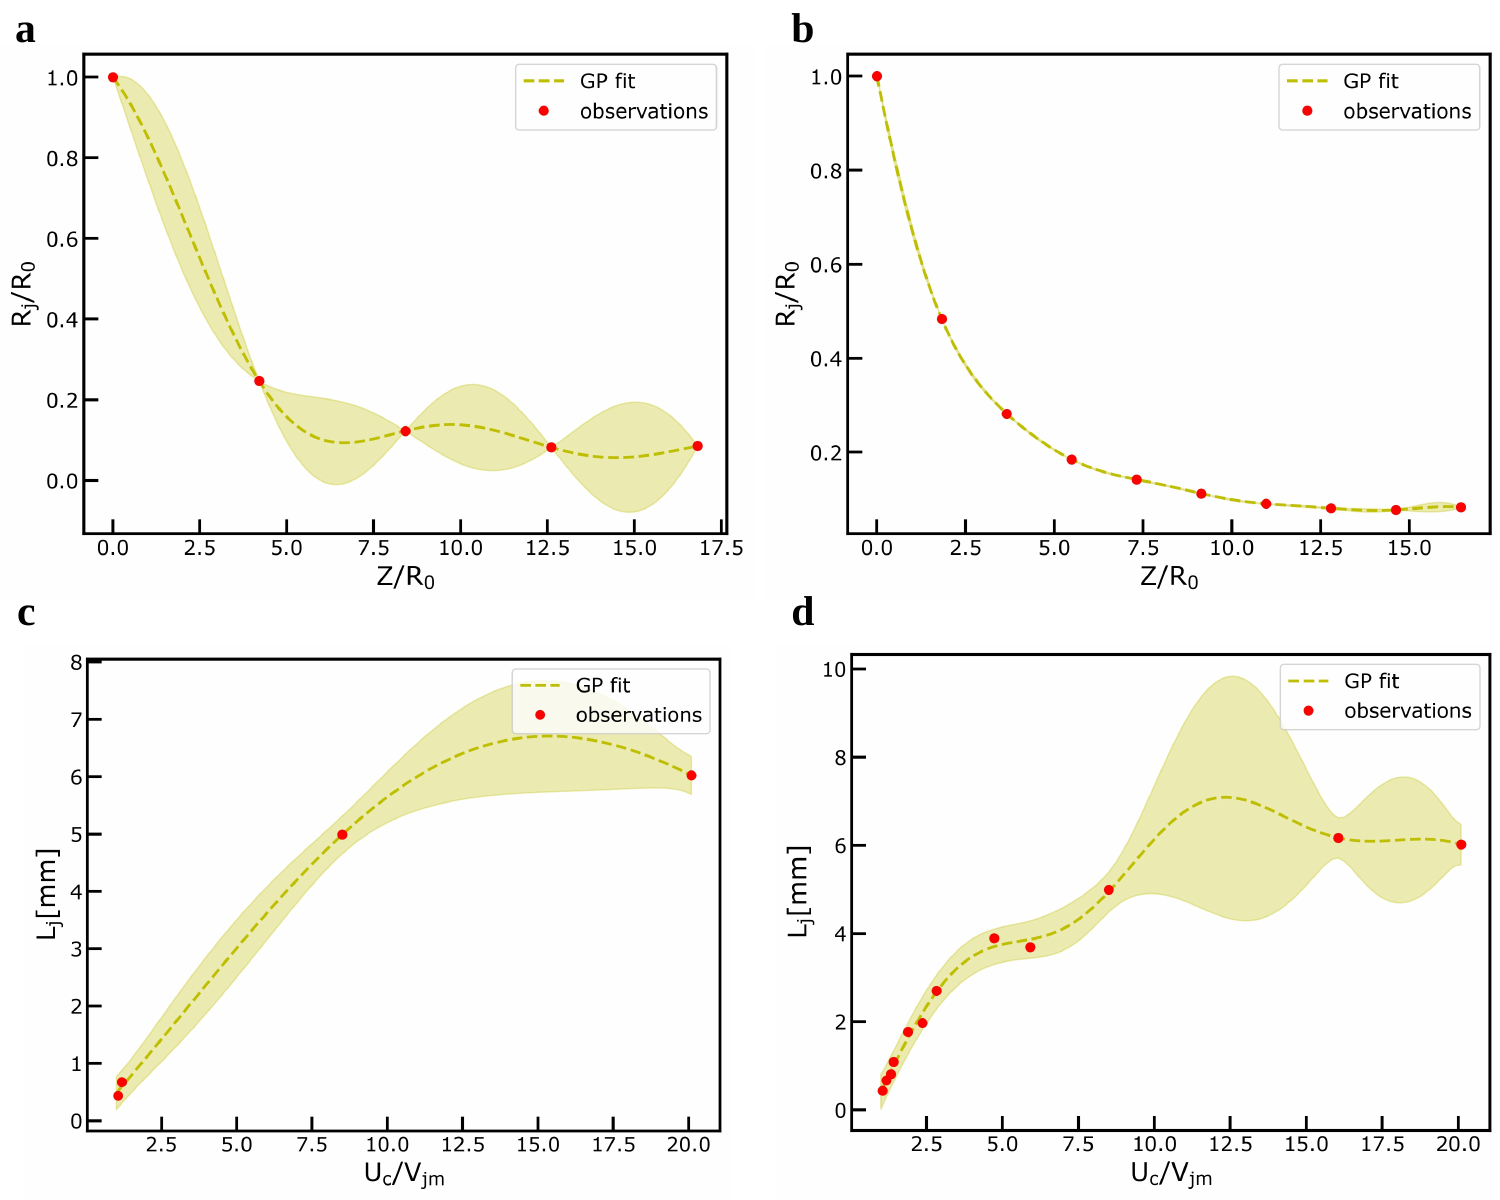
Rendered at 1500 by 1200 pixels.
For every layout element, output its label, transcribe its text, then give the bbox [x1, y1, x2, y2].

text_box d [776, 600, 828, 642]
picture [763, 44, 1500, 600]
picture [776, 644, 1500, 1200]
text_box b [776, 0, 828, 44]
picture [0, 44, 754, 600]
picture [25, 644, 730, 1200]
text_box a [0, 0, 51, 44]
text_box c [0, 600, 52, 642]
